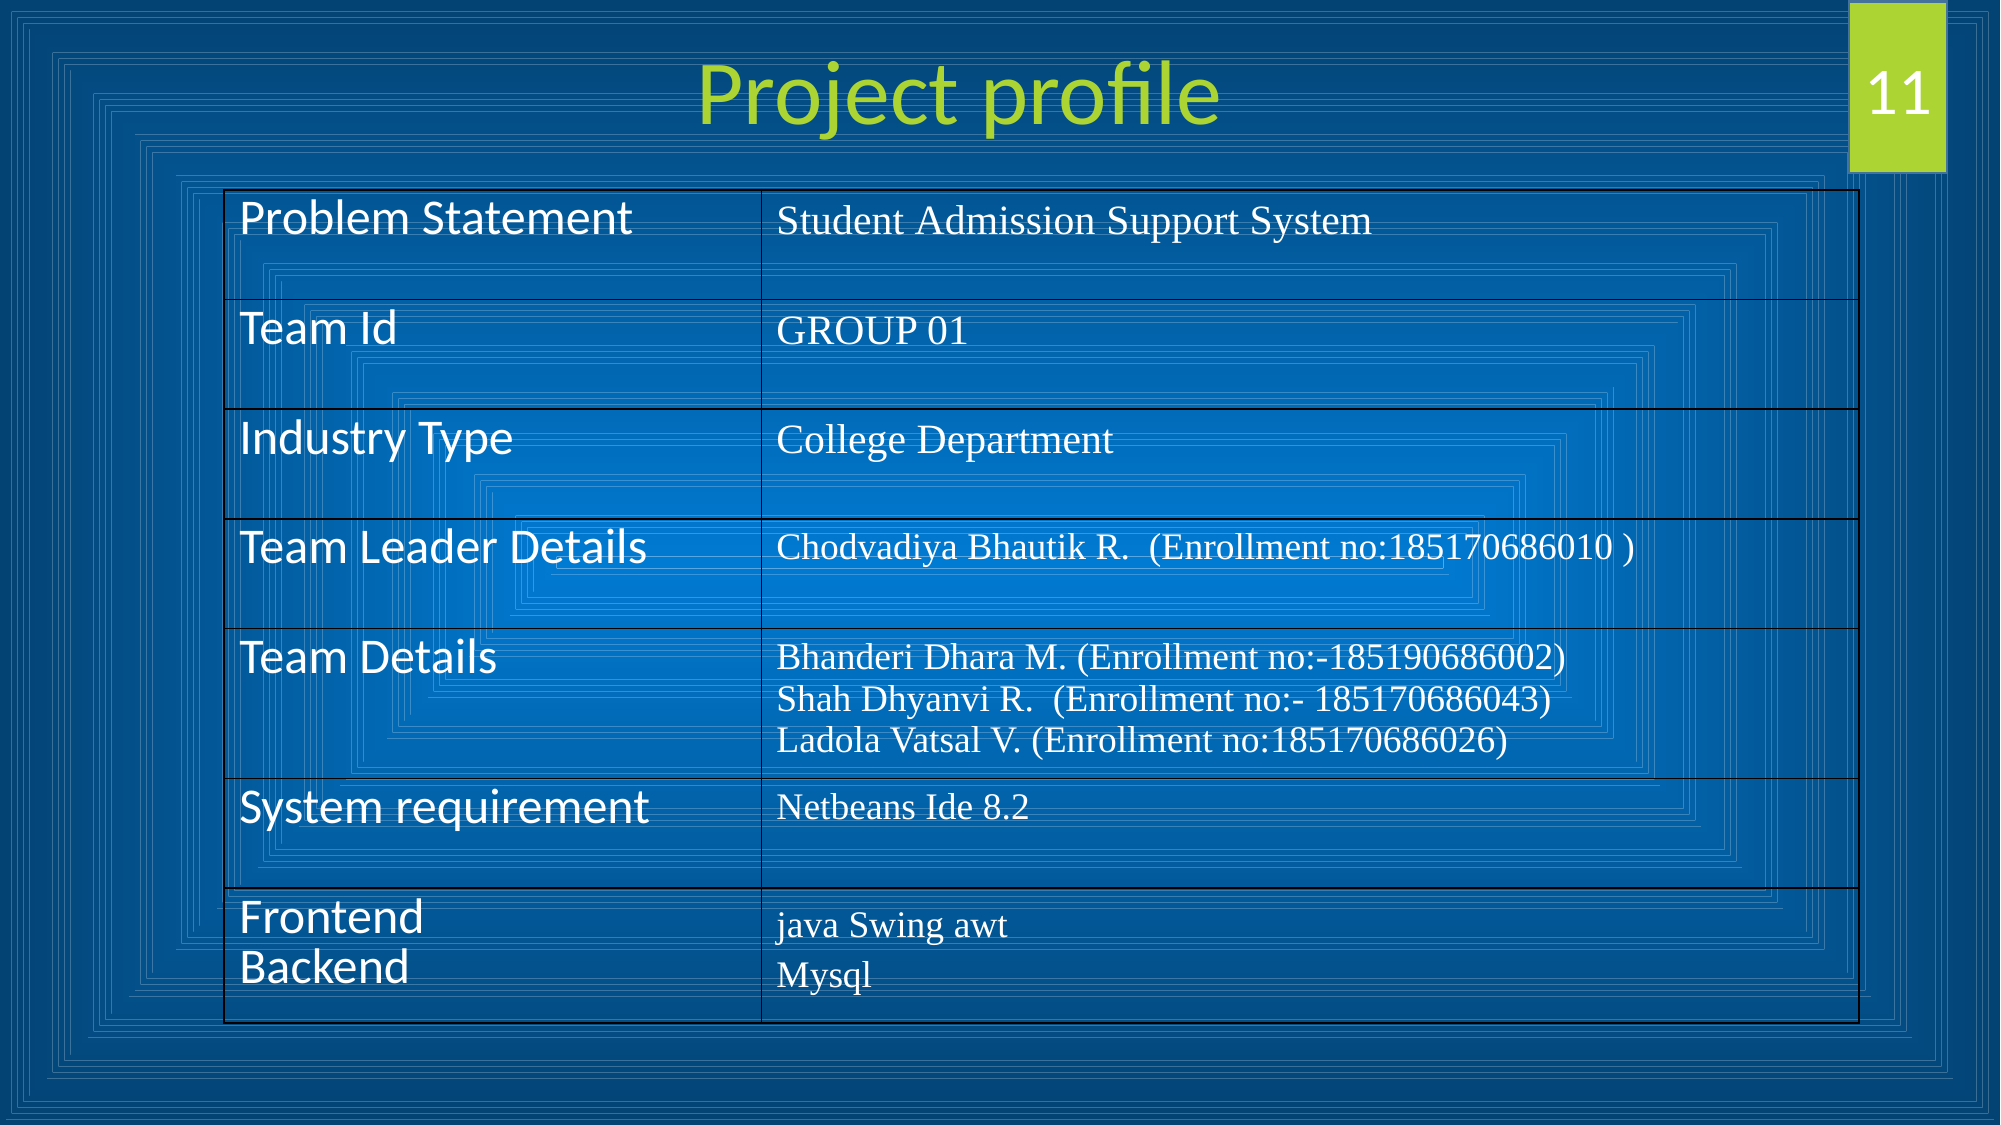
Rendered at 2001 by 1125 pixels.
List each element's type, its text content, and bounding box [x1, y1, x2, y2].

table_cell Industry Type [225, 410, 761, 518]
table_cell College Department [762, 410, 1858, 518]
table_cell java Swing awt Mysql [762, 889, 1858, 1022]
table_cell GROUP 01 [762, 300, 1858, 408]
table_cell Bhanderi Dhara M. (Enrollment no:-185190686002) Shah Dhyanvi R. (Enrollment no:- 185170686043) Ladola Vatsal V. (Enrollment no:185170686026) [762, 629, 1858, 778]
table_cell Team Leader Details [225, 520, 761, 628]
table_cell Frontend Backend [225, 889, 761, 1022]
text_box 11 [1848, 0, 1948, 174]
table_header Student Admission Support System [762, 191, 1858, 299]
table_header Problem Statement [225, 191, 761, 299]
table_cell System requirement [225, 779, 761, 887]
text_box Project profile [681, 25, 1563, 150]
table_cell Team Id [225, 300, 761, 408]
table_cell Chodvadiya Bhautik R. (Enrollment no:185170686010 ) [762, 520, 1858, 628]
table_cell Netbeans Ide 8.2 [762, 779, 1858, 887]
table_cell Team Details [225, 629, 761, 778]
